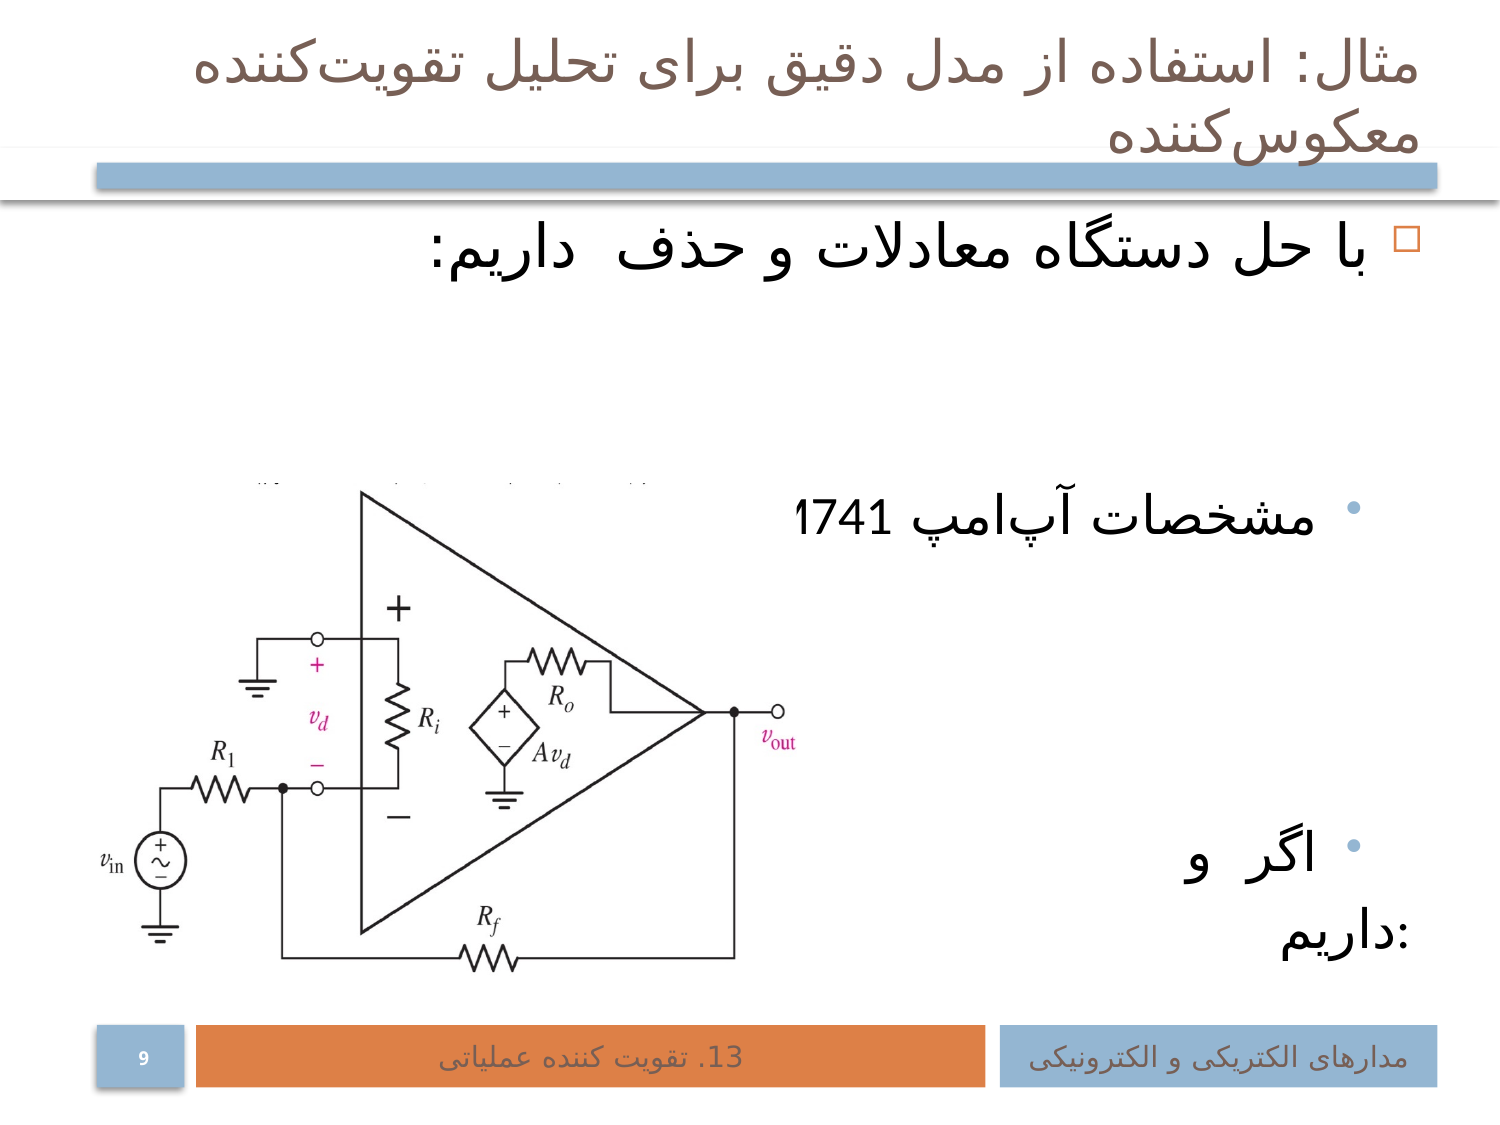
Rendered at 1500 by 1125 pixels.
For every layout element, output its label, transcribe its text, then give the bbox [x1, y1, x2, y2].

slide_number مدارهای الکتریکی و الکترونیکی [999, 1025, 1438, 1088]
footer 13. تقویت کننده عملیاتی [196, 1025, 986, 1088]
picture [99, 483, 797, 978]
slide_number 9 [99, 1038, 188, 1079]
title مثال: استفاده از مدل دقیق برای تحلیل تقویت‌کننده معکوس‌کننده [100, 37, 1438, 150]
